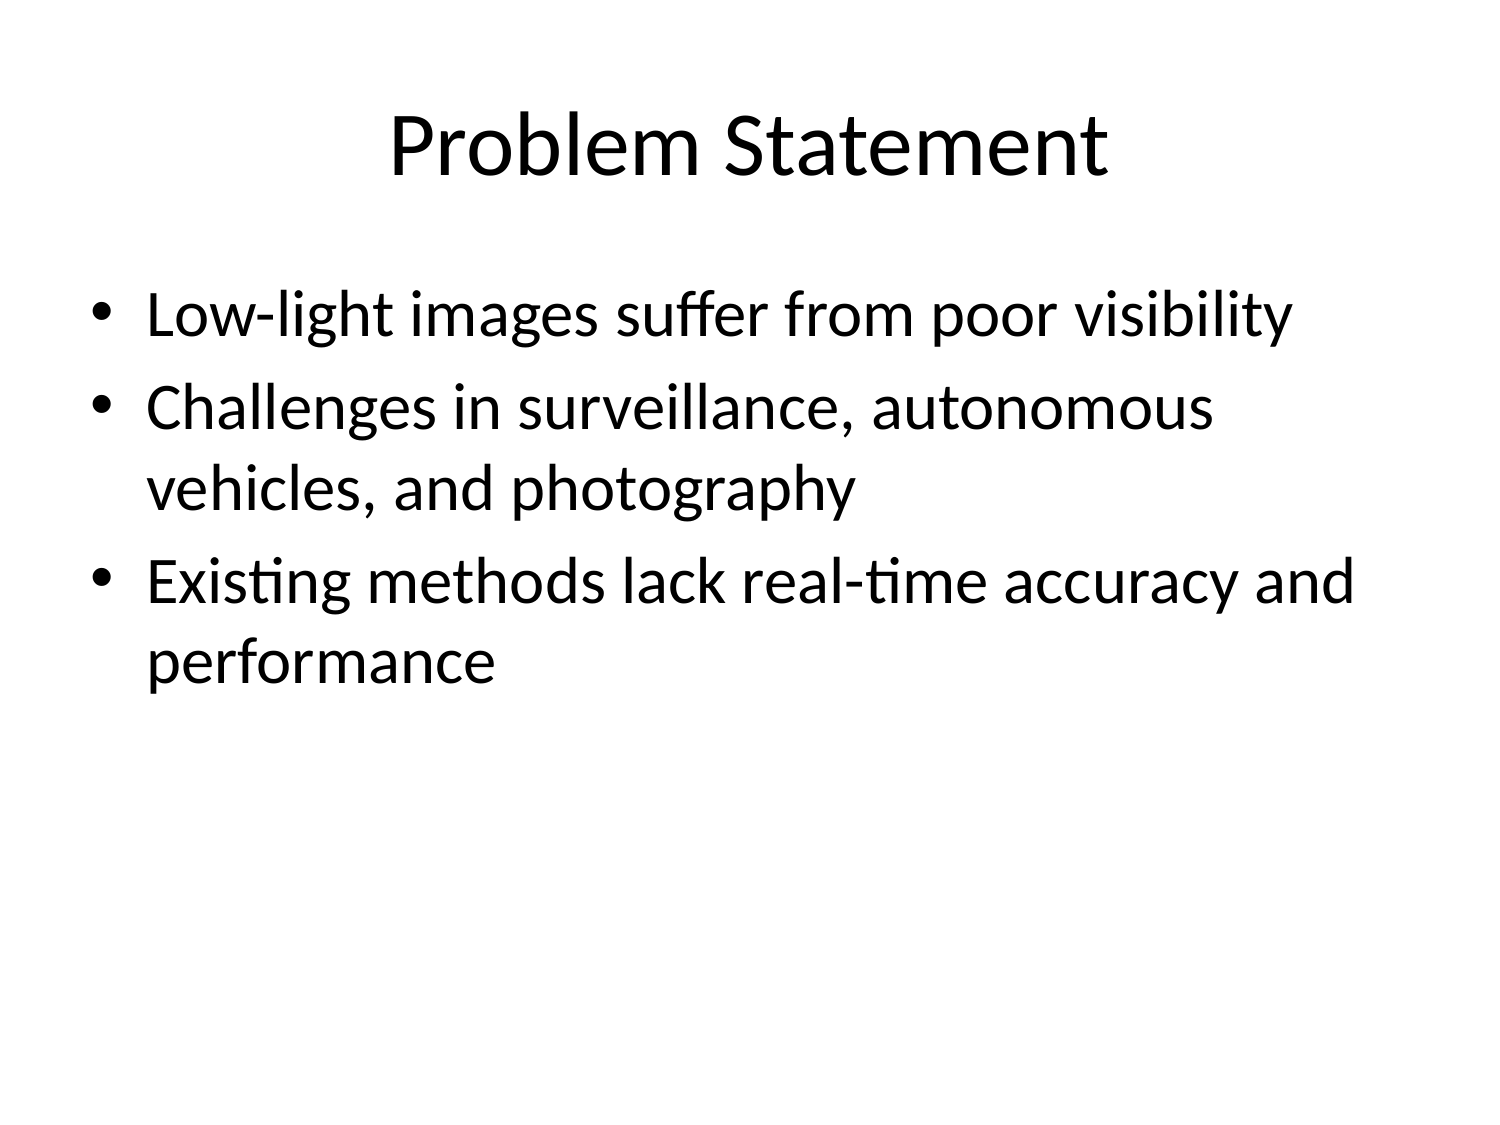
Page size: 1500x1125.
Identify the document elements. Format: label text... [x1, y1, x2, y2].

list Low-light images suffer from poor visibility Challenges in surveillance, autonomous vehicles, and photography Existing methods lack real-time accuracy and performance [75, 262, 1425, 1005]
title Problem Statement [75, 45, 1425, 233]
